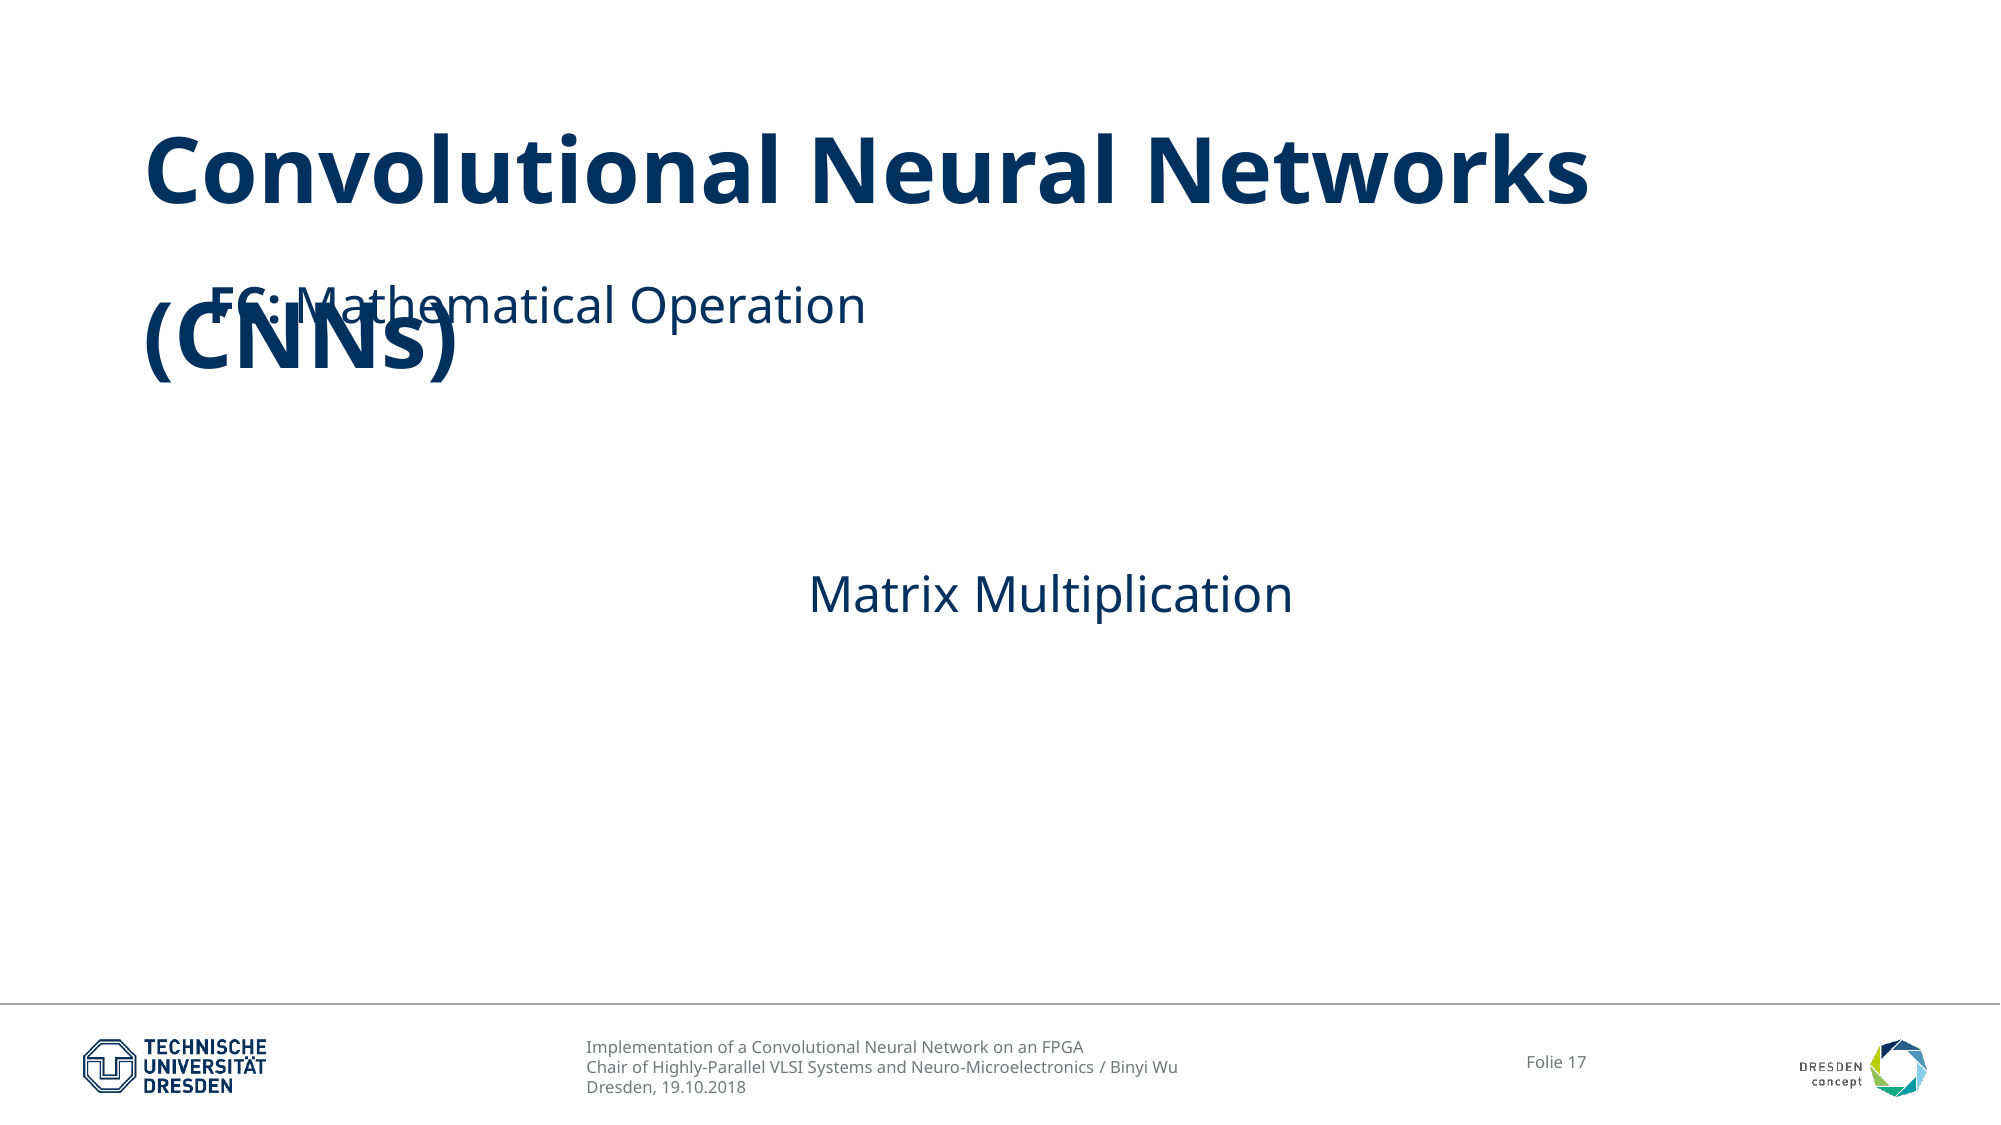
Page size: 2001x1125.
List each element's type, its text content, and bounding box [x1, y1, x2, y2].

title Convolutional Neural Networks (CNNs) [143, 56, 1880, 169]
picture [83, 1039, 266, 1093]
picture [1800, 1039, 1927, 1097]
